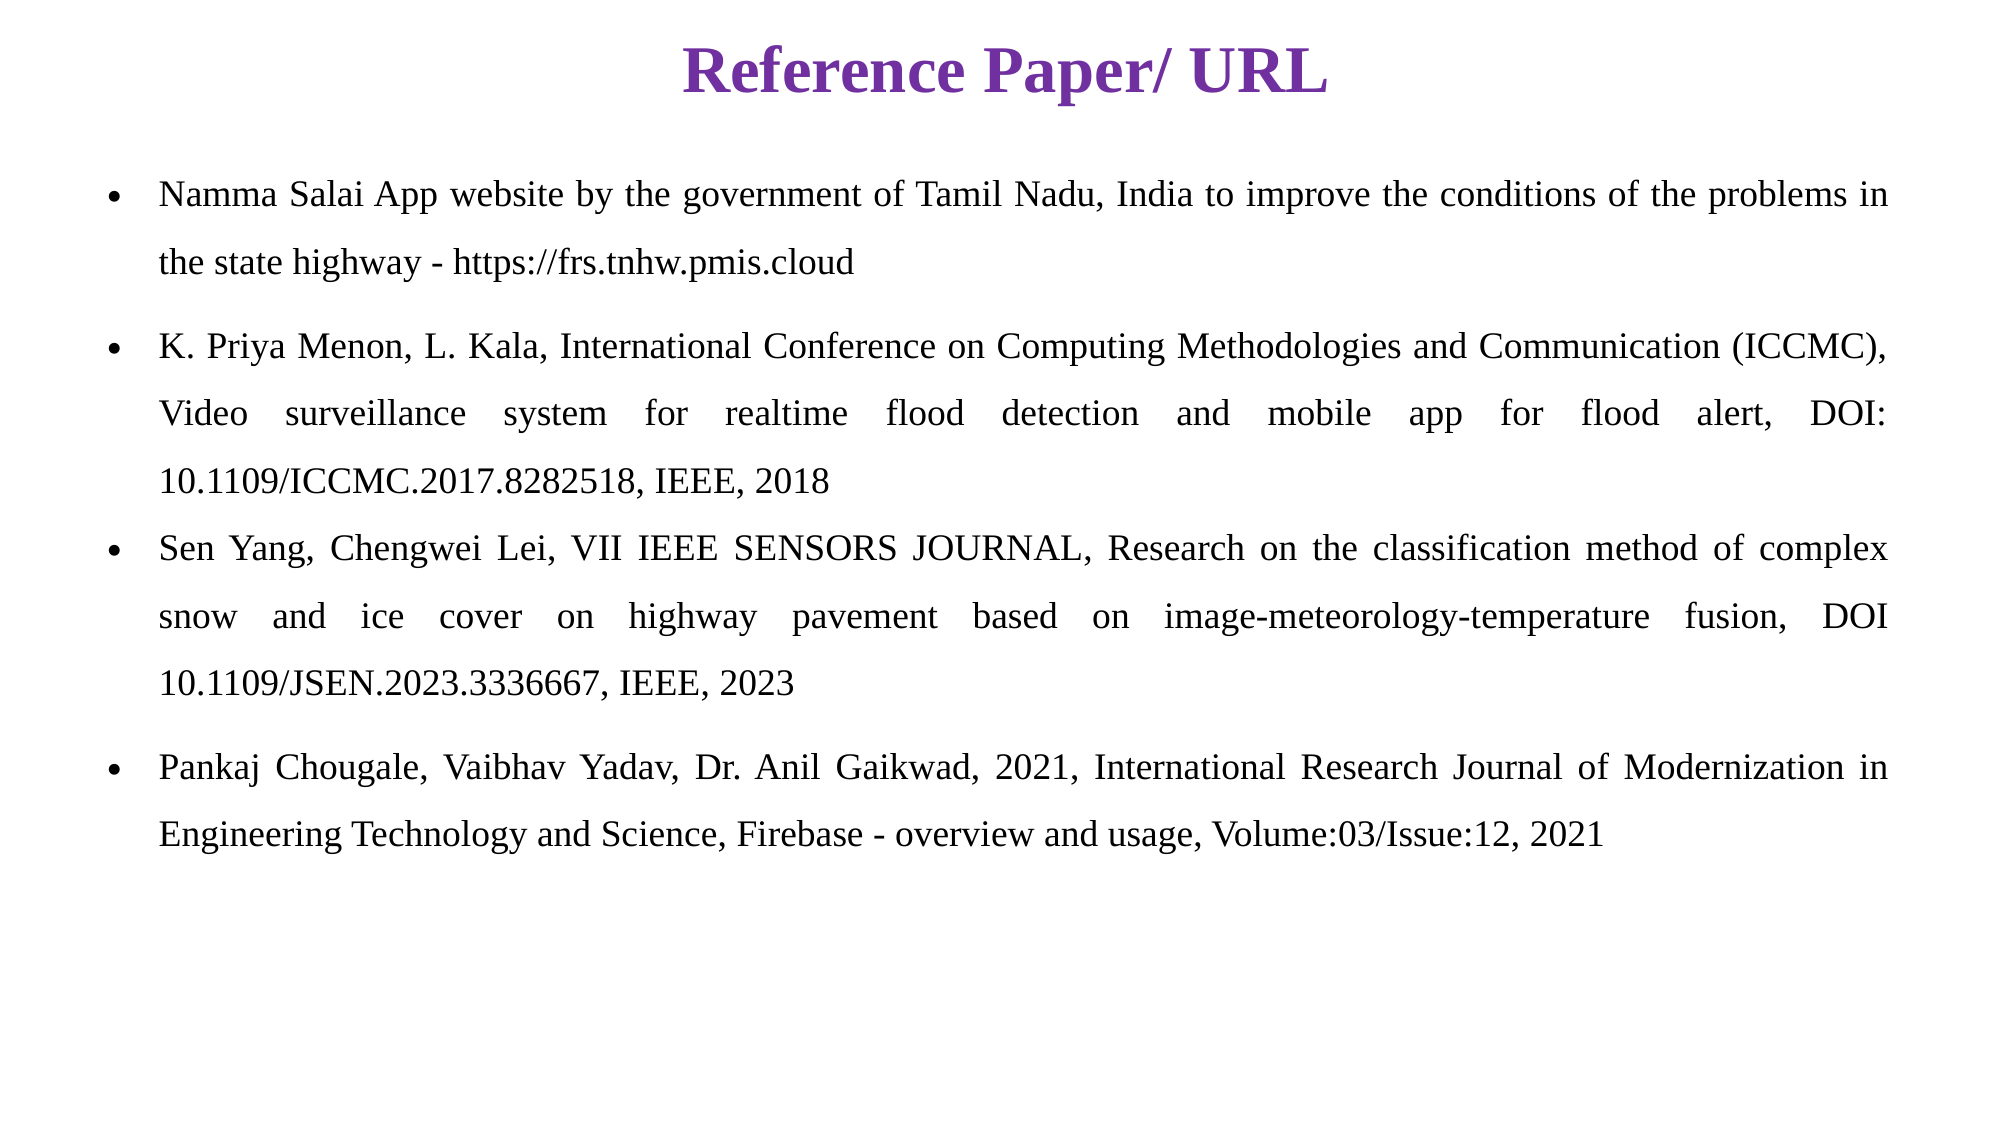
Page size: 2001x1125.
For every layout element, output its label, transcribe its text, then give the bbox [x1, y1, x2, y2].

title Reference Paper/ URL [103, 27, 1910, 115]
text_box Namma Salai App website by the government of Tamil Nadu, India to improve the conditions of the problems in the state highway - https://frs.tnhw.pmis.cloud K. Priya Menon, L. Kala, International Conference on Computing Methodologies and Communication (ICCMC), Video surveillance system for realtime flood detection and mobile app for flood alert, DOI: 10.1109/ICCMC.2017.8282518, IEEE, 2018 Sen Yang, Chengwei Lei, VII IEEE SENSORS JOURNAL, Research on the classification method of complex snow and ice cover on highway pavement based on image-meteorology-temperature fusion, DOI 10.1109/JSEN.2023.3336667, IEEE, 2023 Pankaj Chougale, Vaibhav Yadav, Dr. Anil Gaikwad, 2021, International Research Journal of Modernization in Engineering Technology and Science, Firebase - overview and usage, Volume:03/Issue:12, 2021 [87, 139, 1910, 862]
